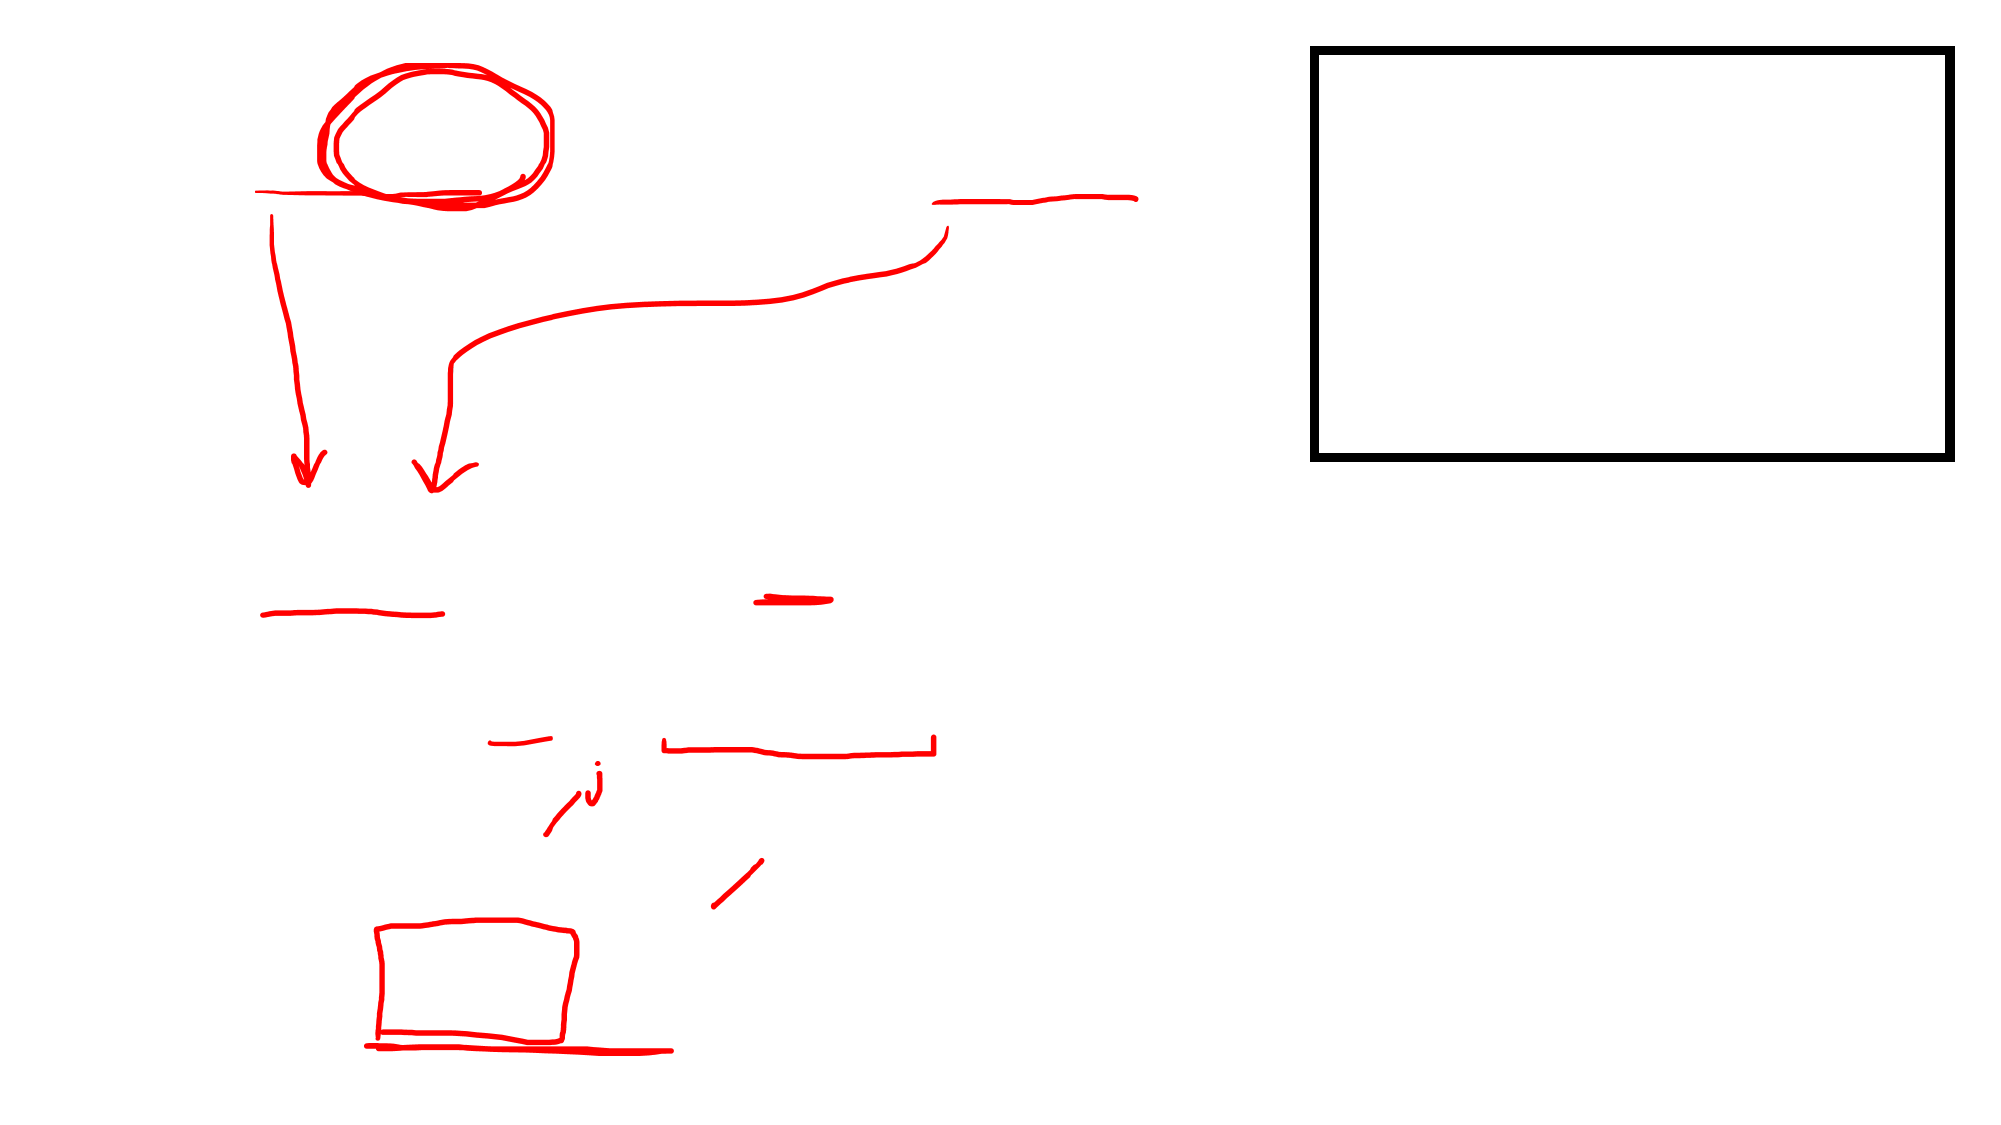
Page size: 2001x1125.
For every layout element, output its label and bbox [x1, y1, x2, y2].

picture [255, 63, 1147, 1065]
text_box [1267, 50, 1950, 721]
